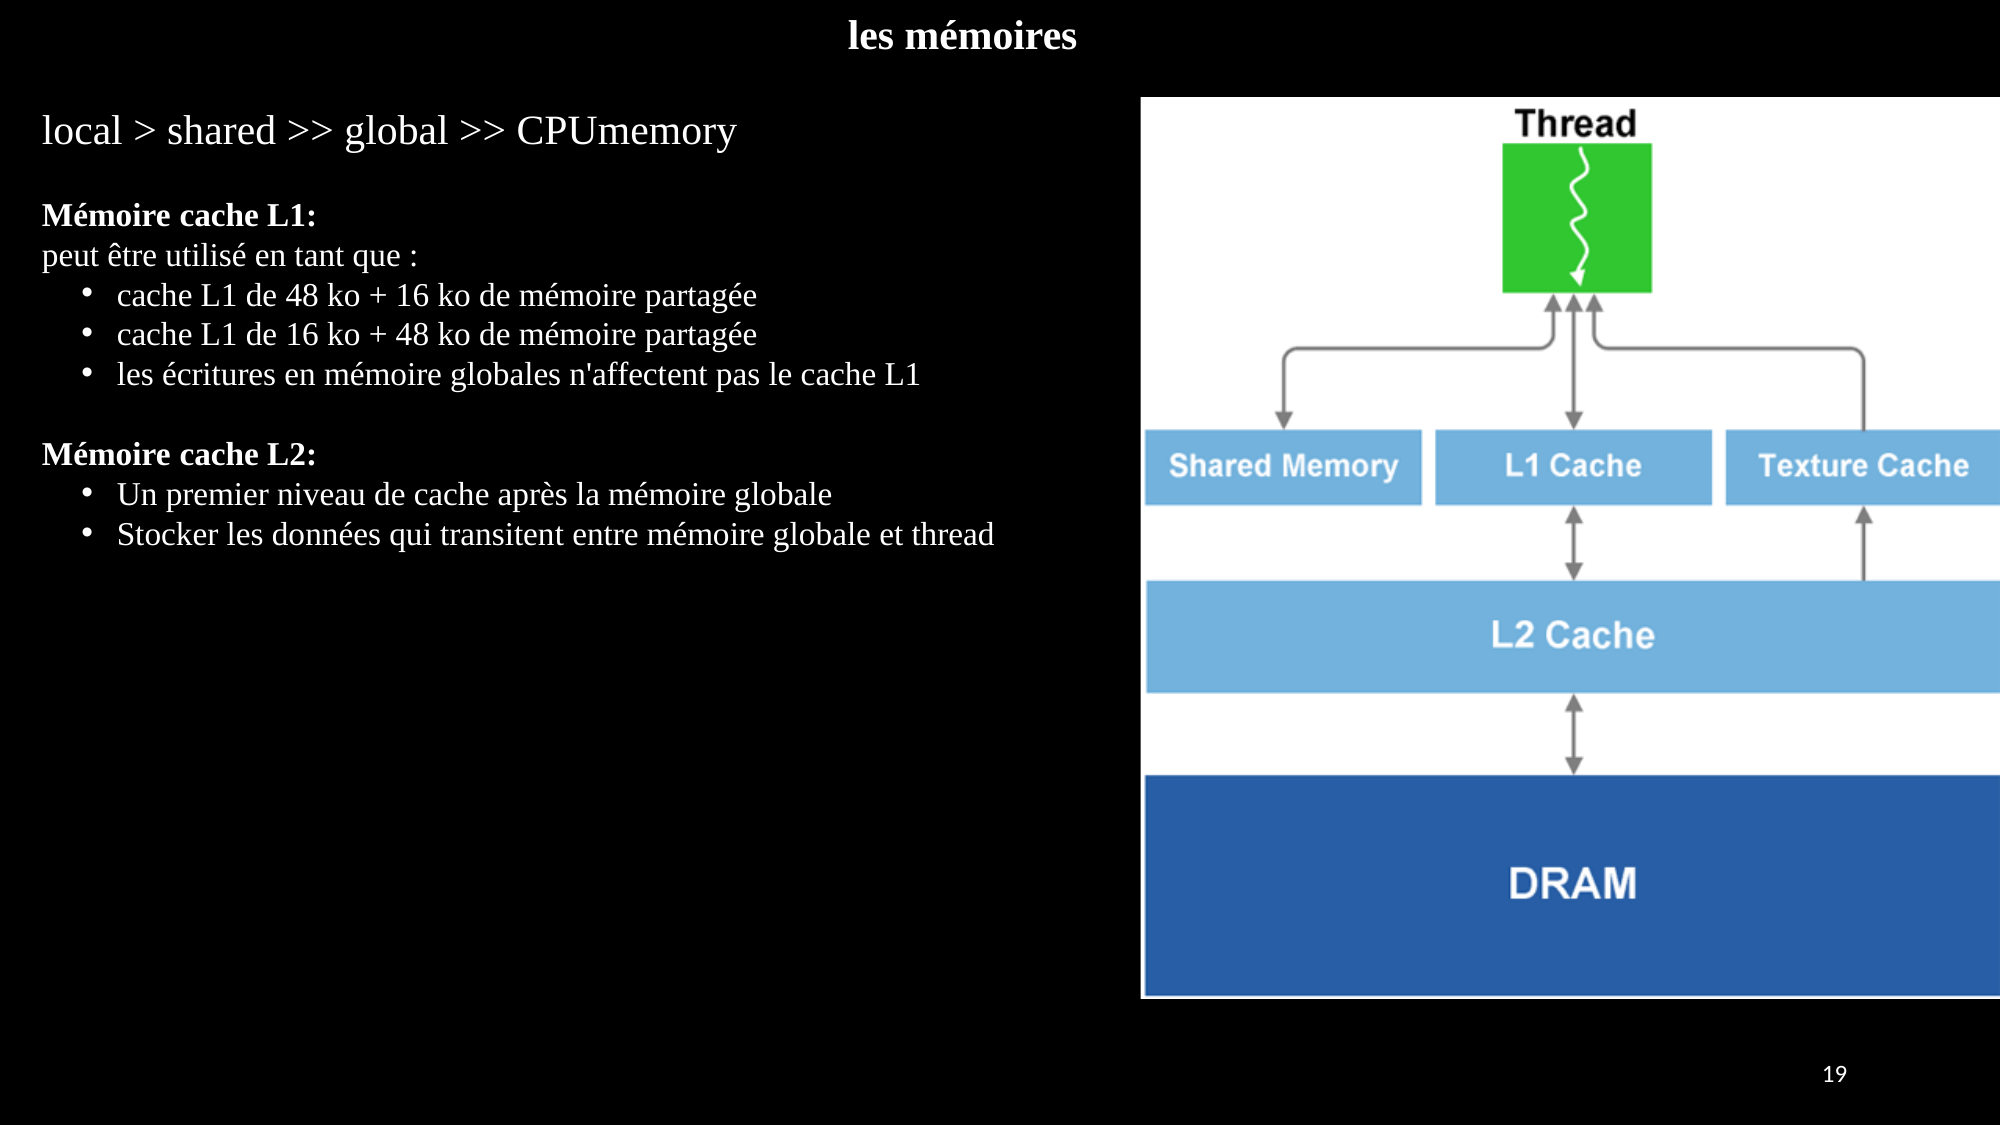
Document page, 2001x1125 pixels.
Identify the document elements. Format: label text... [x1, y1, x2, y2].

text_box les mémoires [467, 0, 1469, 65]
text_box local > shared >> global >> CPUmemory Mémoire cache L1: peut être utilisé en tant que : cache L1 de 48 ko + 16 ko de mémoire partagée cache L1 de 16 ko + 48 ko de mémoire partagée les écritures en mémoire globales n'affectent pas le cache L1 Mémoire cache L2: Un premier niveau de cache après la mémoire globale Stocker les données qui transitent entre mémoire globale et thread [27, 95, 1199, 640]
slide_number 19 [1412, 1042, 1863, 1103]
picture [1140, 97, 2000, 999]
